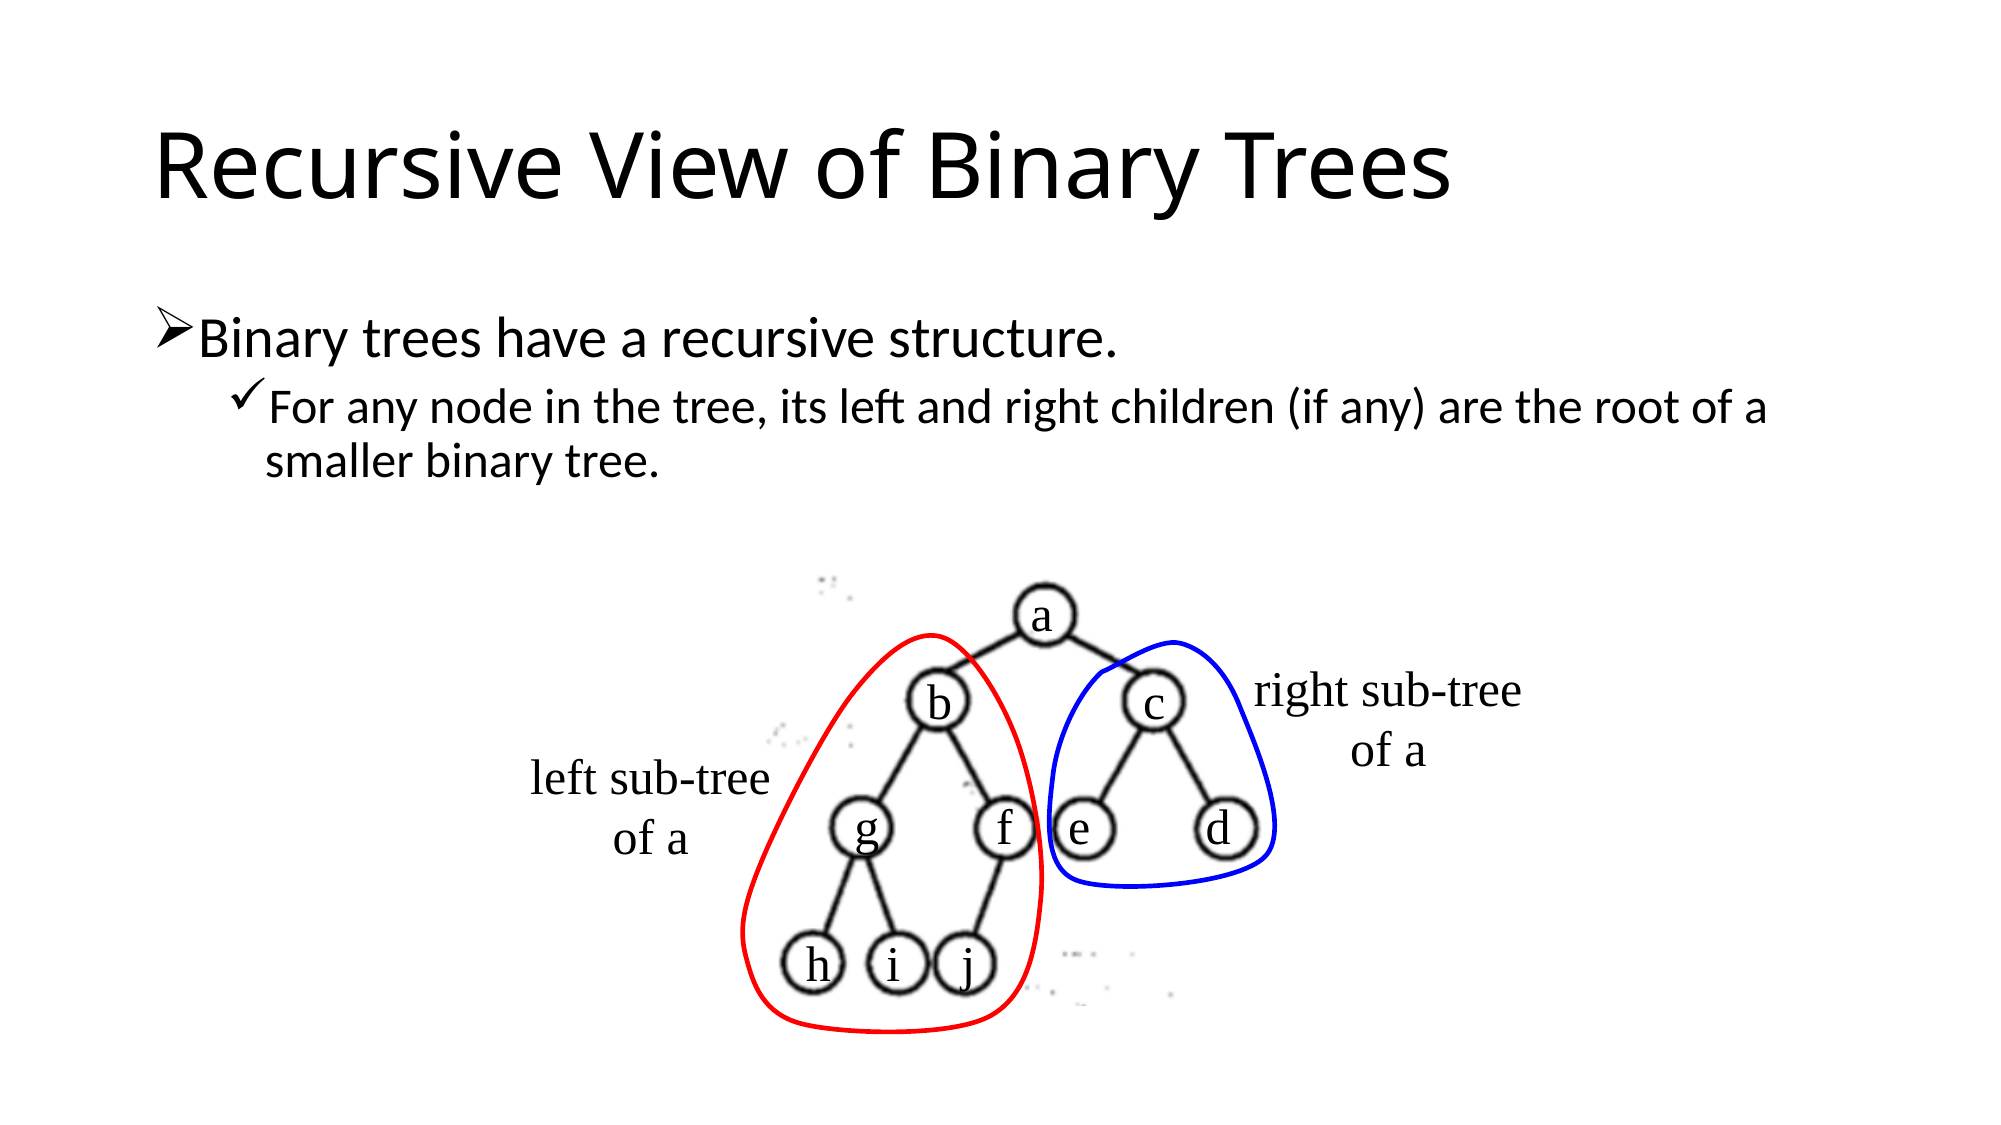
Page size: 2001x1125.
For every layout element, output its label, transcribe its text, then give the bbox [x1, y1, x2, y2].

text_box [769, 1006, 1005, 1032]
title Recursive View of Binary Trees [137, 59, 1863, 278]
text_box left sub-tree of a [515, 736, 765, 872]
text_box right sub-tree of a [1268, 649, 1538, 784]
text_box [765, 574, 1268, 1006]
text_box [742, 872, 765, 1002]
text_box [1268, 784, 1275, 853]
list Binary trees have a recursive structure. For any node in the tree, its left and right children (if any) are the root of a smaller binary tree. [137, 299, 1863, 1014]
